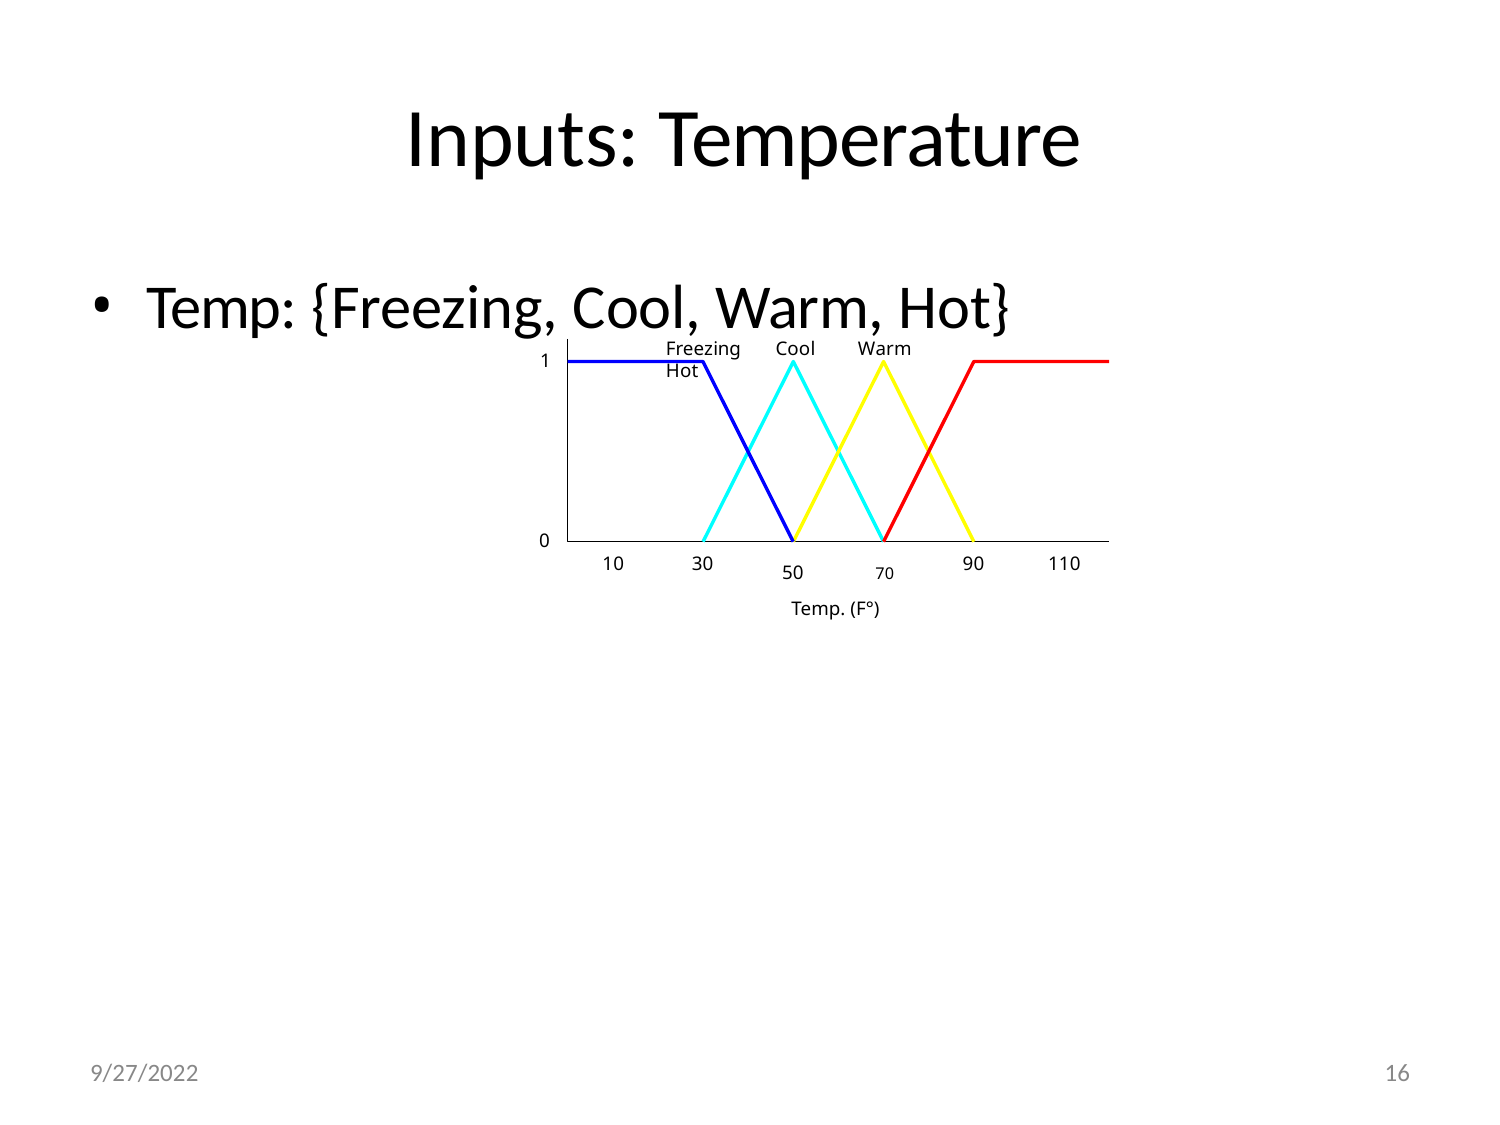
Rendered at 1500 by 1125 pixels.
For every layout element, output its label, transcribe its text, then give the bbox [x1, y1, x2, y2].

text_box 50 70 Temp. (F°) [780, 553, 897, 619]
text_box Temp: {Freezing, Cool, Warm, Hot} [87, 263, 1023, 341]
footer 9/27/2022 [87, 1060, 202, 1125]
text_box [566, 338, 1111, 359]
text_box 30 [689, 553, 716, 574]
text_box 110 [1046, 553, 1083, 574]
text_box 10 [600, 553, 626, 574]
title Inputs: Temperature [403, 81, 1096, 272]
slide_number 16 [1378, 1060, 1417, 1125]
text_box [565, 359, 1112, 544]
text_box 1 [538, 346, 553, 371]
text_box 0 [537, 526, 552, 552]
text_box 90 [960, 553, 987, 574]
